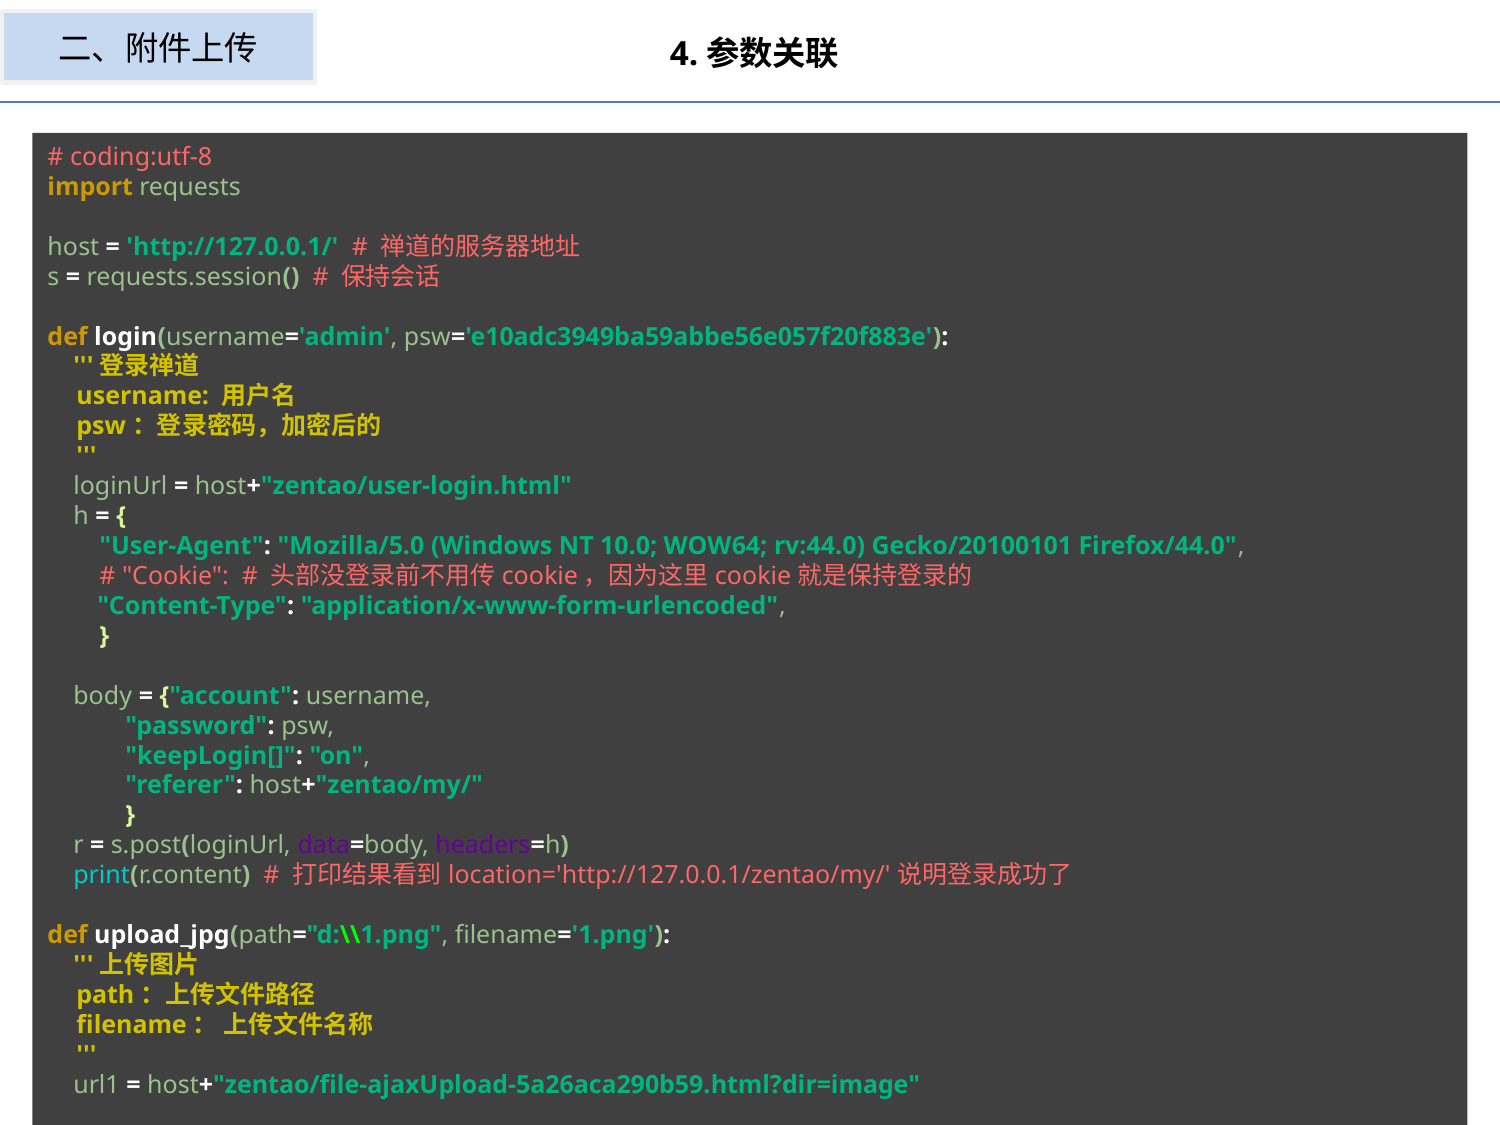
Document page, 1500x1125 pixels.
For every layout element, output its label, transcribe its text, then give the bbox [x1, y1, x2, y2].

text_box 4.参数关联 [655, 25, 855, 80]
text_box 二、附件上传 [0, 9, 317, 85]
text_box # coding:utf-8 import requests host = 'http://127.0.0.1/' # 禅道的服务器地址 s = requests.session() # 保持会话 def login(username='admin', psw='e10adc3949ba59abbe56e057f20f883e'): '''登录禅道 username: 用户名 psw：登录密码，加密后的 ''' loginUrl = host+"zentao/user-login.html" h = { "User-Agent": "Mozilla/5.0 (Windows NT 10.0; WOW64; rv:44.0) Gecko/20100101 Firefox/44.0", # "Cookie": # 头部没登录前不用传cookie，因为这里cookie就是保持登录的 "Content-Type": "application/x-www-form-urlencoded", } body = {"account": username, "password": psw, "keepLogin[]": "on", "referer": host+"zentao/my/" } r = s.post(loginUrl, data=body, headers=h) print(r.content) # 打印结果看到location='http://127.0.0.1/zentao/my/'说明登录成功了 def upload_jpg(path="d:\\1.png", filename='1.png'): '''上传图片 path：上传文件路径 filename： 上传文件名称 ''' url1 = host+"zentao/file-ajaxUpload-5a26aca290b59.html?dir=image" f ={ "localUrl": (None, filename), "imgFile": (filename, open(path, "rb"), "image/png") } r = s.post(url1, files=f) try: jpgurl = r.json()["url"] print(u"上传图片后的url地址：%s" % jpgurl) return jpgurl except Exception as msg: print(u"返回值不是json格式：%s" % str(msg)) print(r.content) return '' def add_bug(title="yoyoketang-这是一个bug描述1224", jpg=''): '''提交bug title: bug描述 jpg：上传图片的相对路径 ''' url1 = host+"zentao/bug-create-1-0-moduleID=0.html" f = { # 参数 } r = s.post(url1, data=f) print(r.content.decode("utf-8")) if __name__ == "__main__": # 1.先登录 login(username='admin', psw='e10adc3949ba59abbe56e057f20f883e') # 2.图片上传，返回图片地址 jpg = upload_jpg(path="d:\\1.png", filename='1.png') # 3.添加bug, 调用上个接口返回的地址作为请求参数 add_bug(title="yoyoketang-这是一个bug描述1225", jpg=jpg) [32, 132, 1468, 1125]
